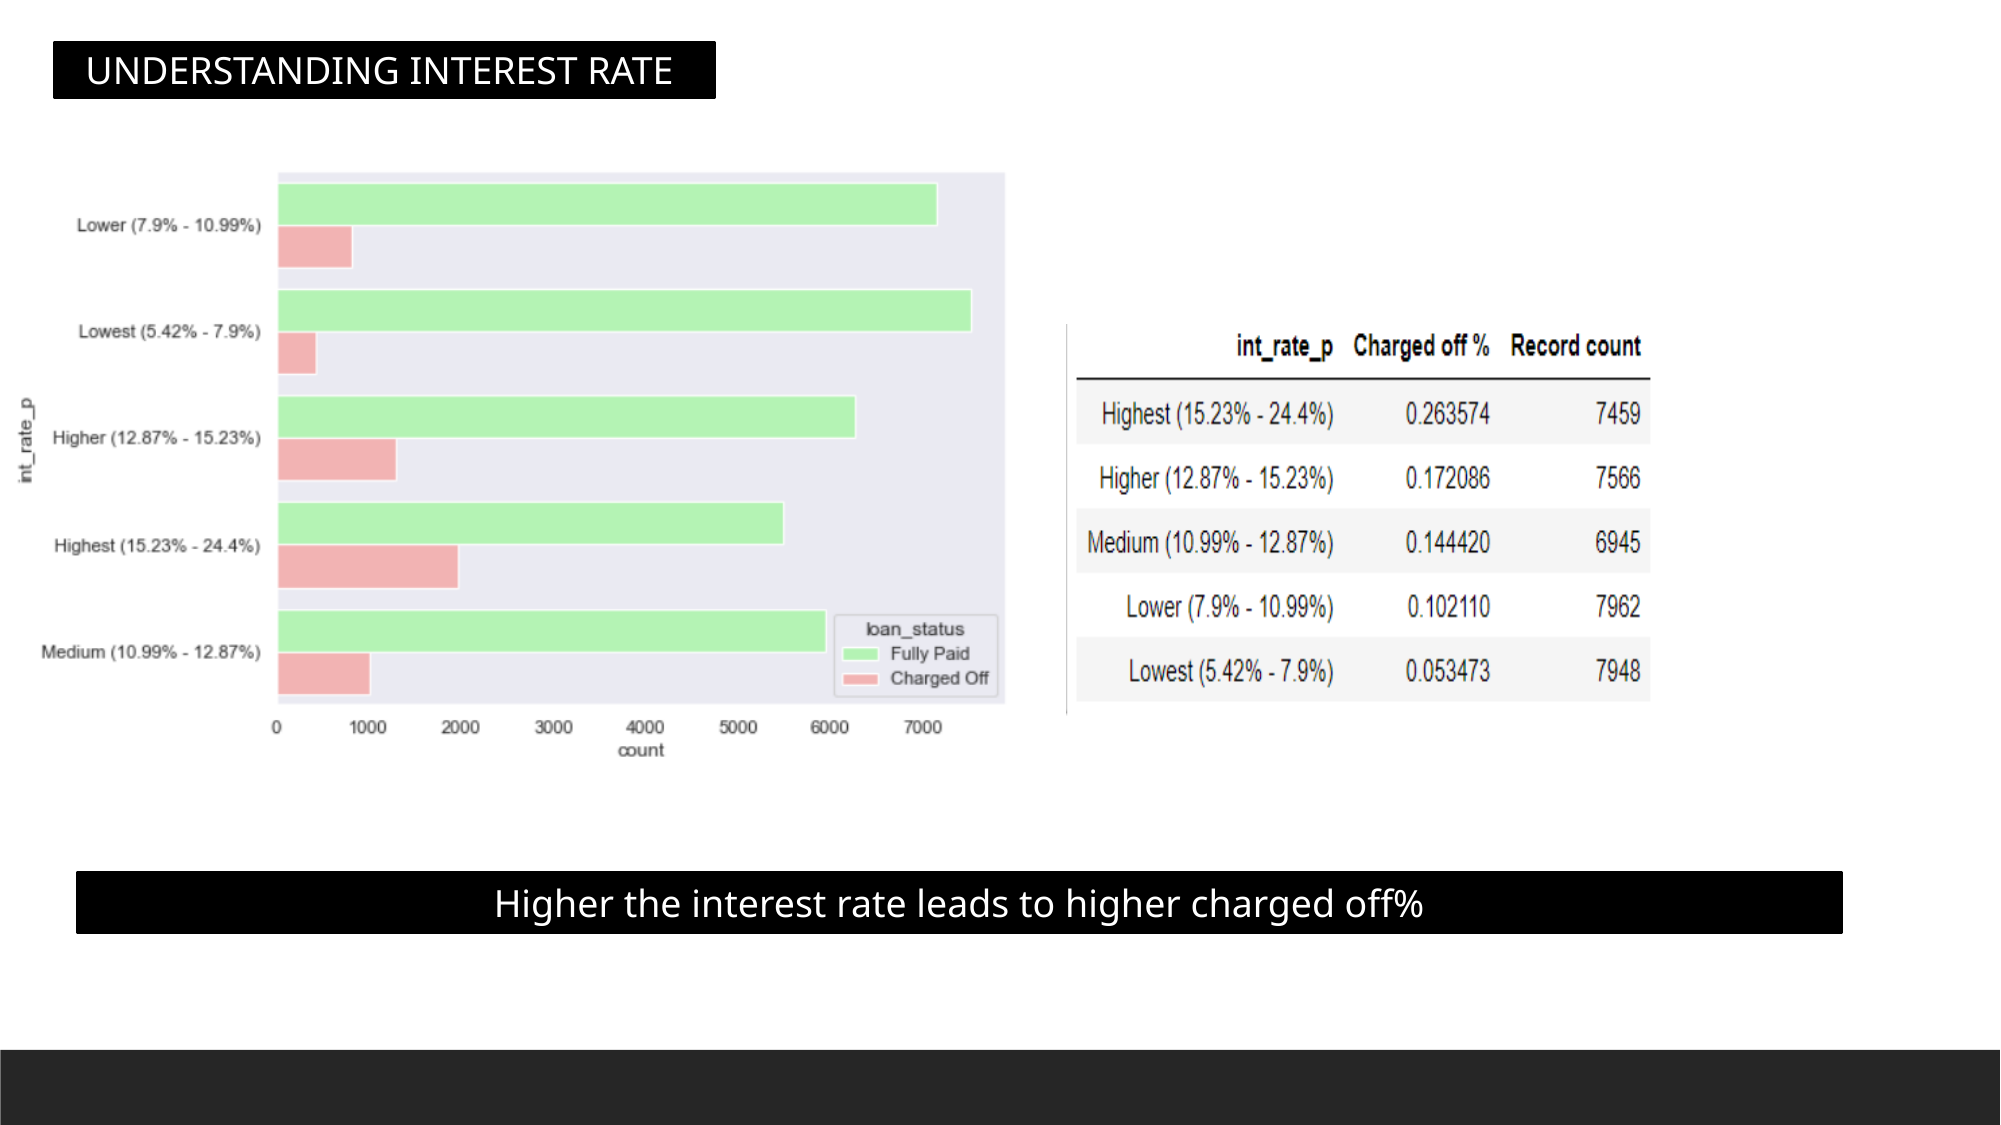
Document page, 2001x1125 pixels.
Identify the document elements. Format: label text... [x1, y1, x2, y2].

text_box Higher the interest rate leads to higher charged off% [76, 871, 1843, 934]
picture [1065, 324, 1700, 736]
text_box UNDERSTANDING INTEREST RATE [53, 41, 716, 99]
picture [11, 153, 1052, 784]
